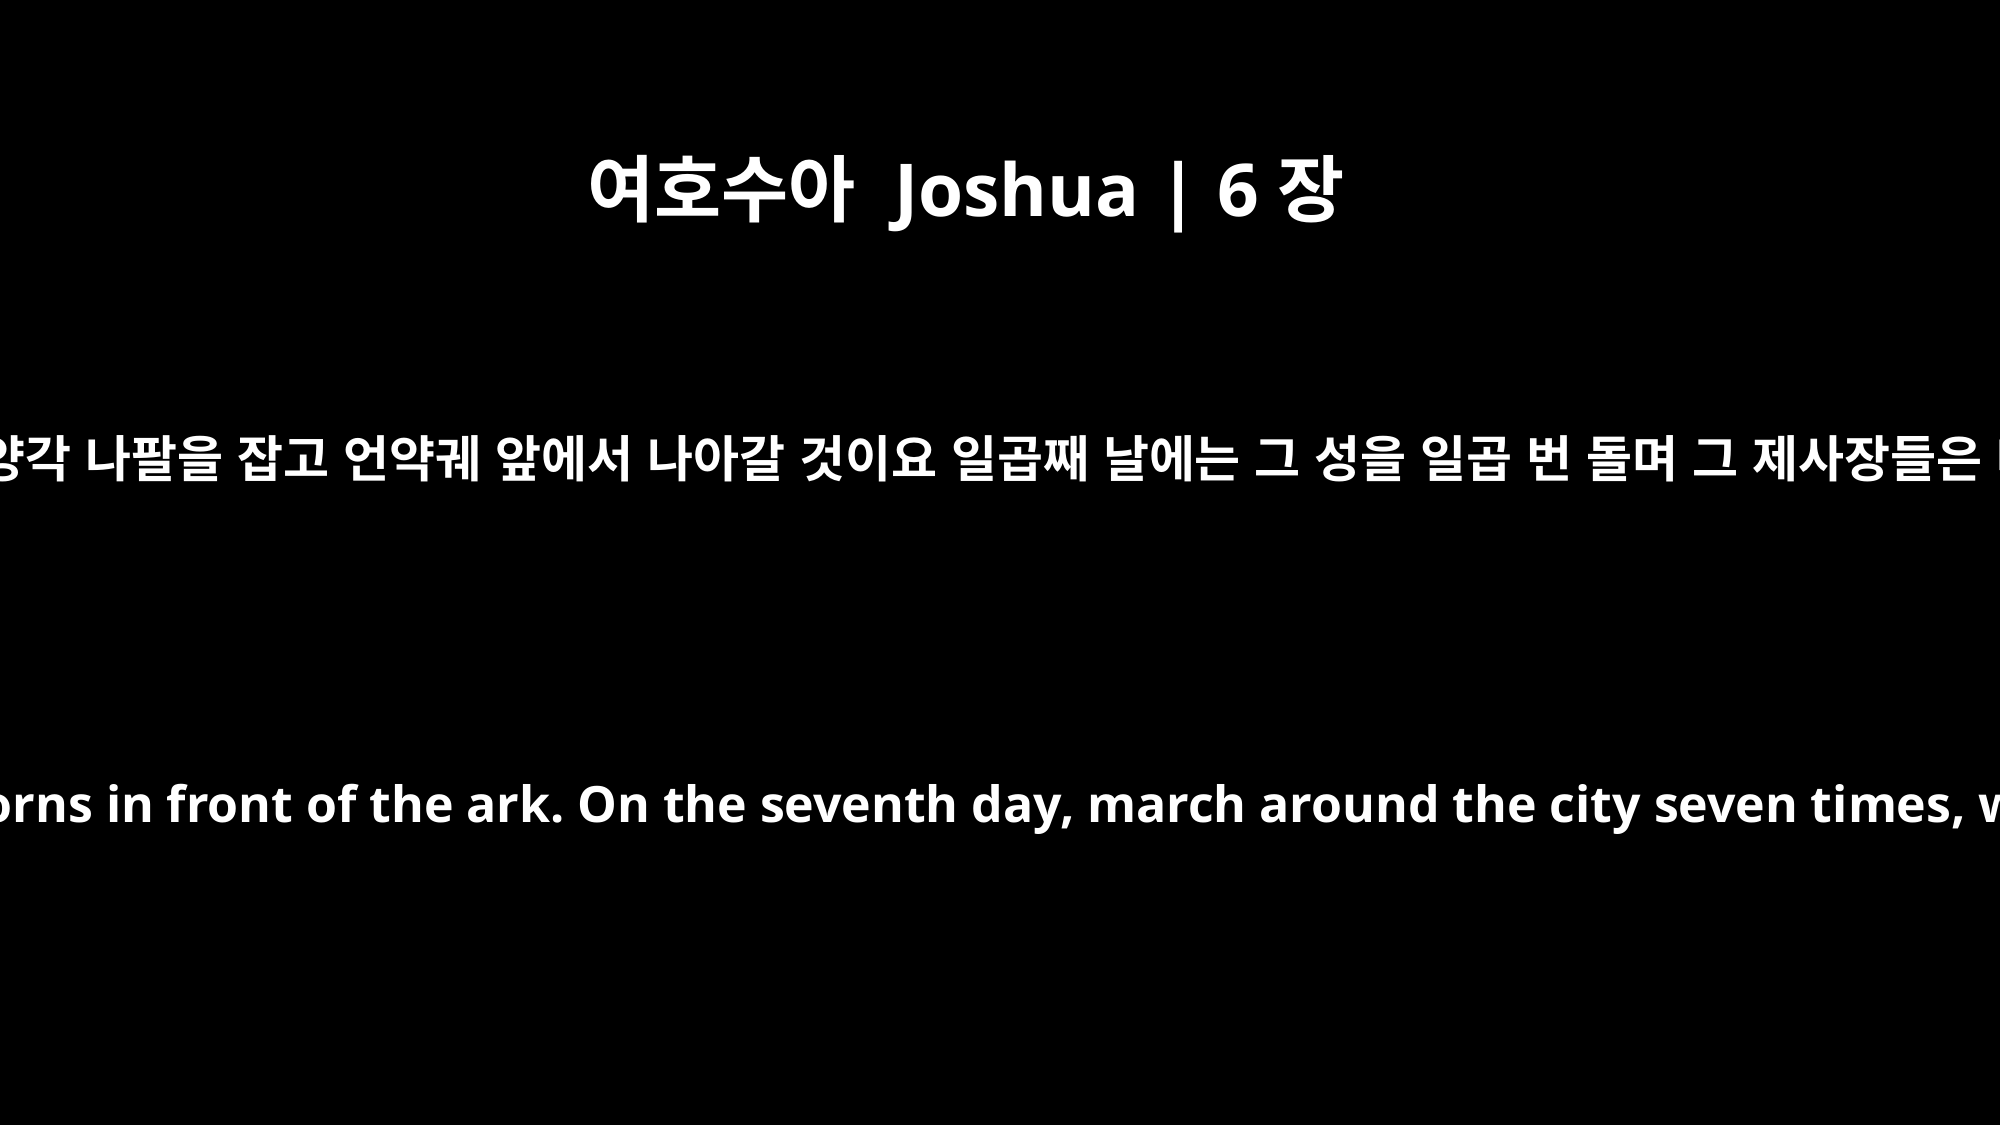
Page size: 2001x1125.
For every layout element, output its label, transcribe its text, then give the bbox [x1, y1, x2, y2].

text_box Have seven priests carry trumpets of rams' horns in front of the ark. On the seventh day, march around the city seven times, with the priests blowing the trumpets. [0, 764, 2000, 840]
text_box 여호수아 Joshua | 6장 [572, 136, 1360, 239]
text_box 4 제사장 일곱은 일곱 양각 나팔을 잡고 언약궤 앞에서 나아갈 것이요 일곱째 날에는 그 성을 일곱 번 돌며 그 제사장들은 나팔을 불 것이며 [0, 359, 2000, 495]
